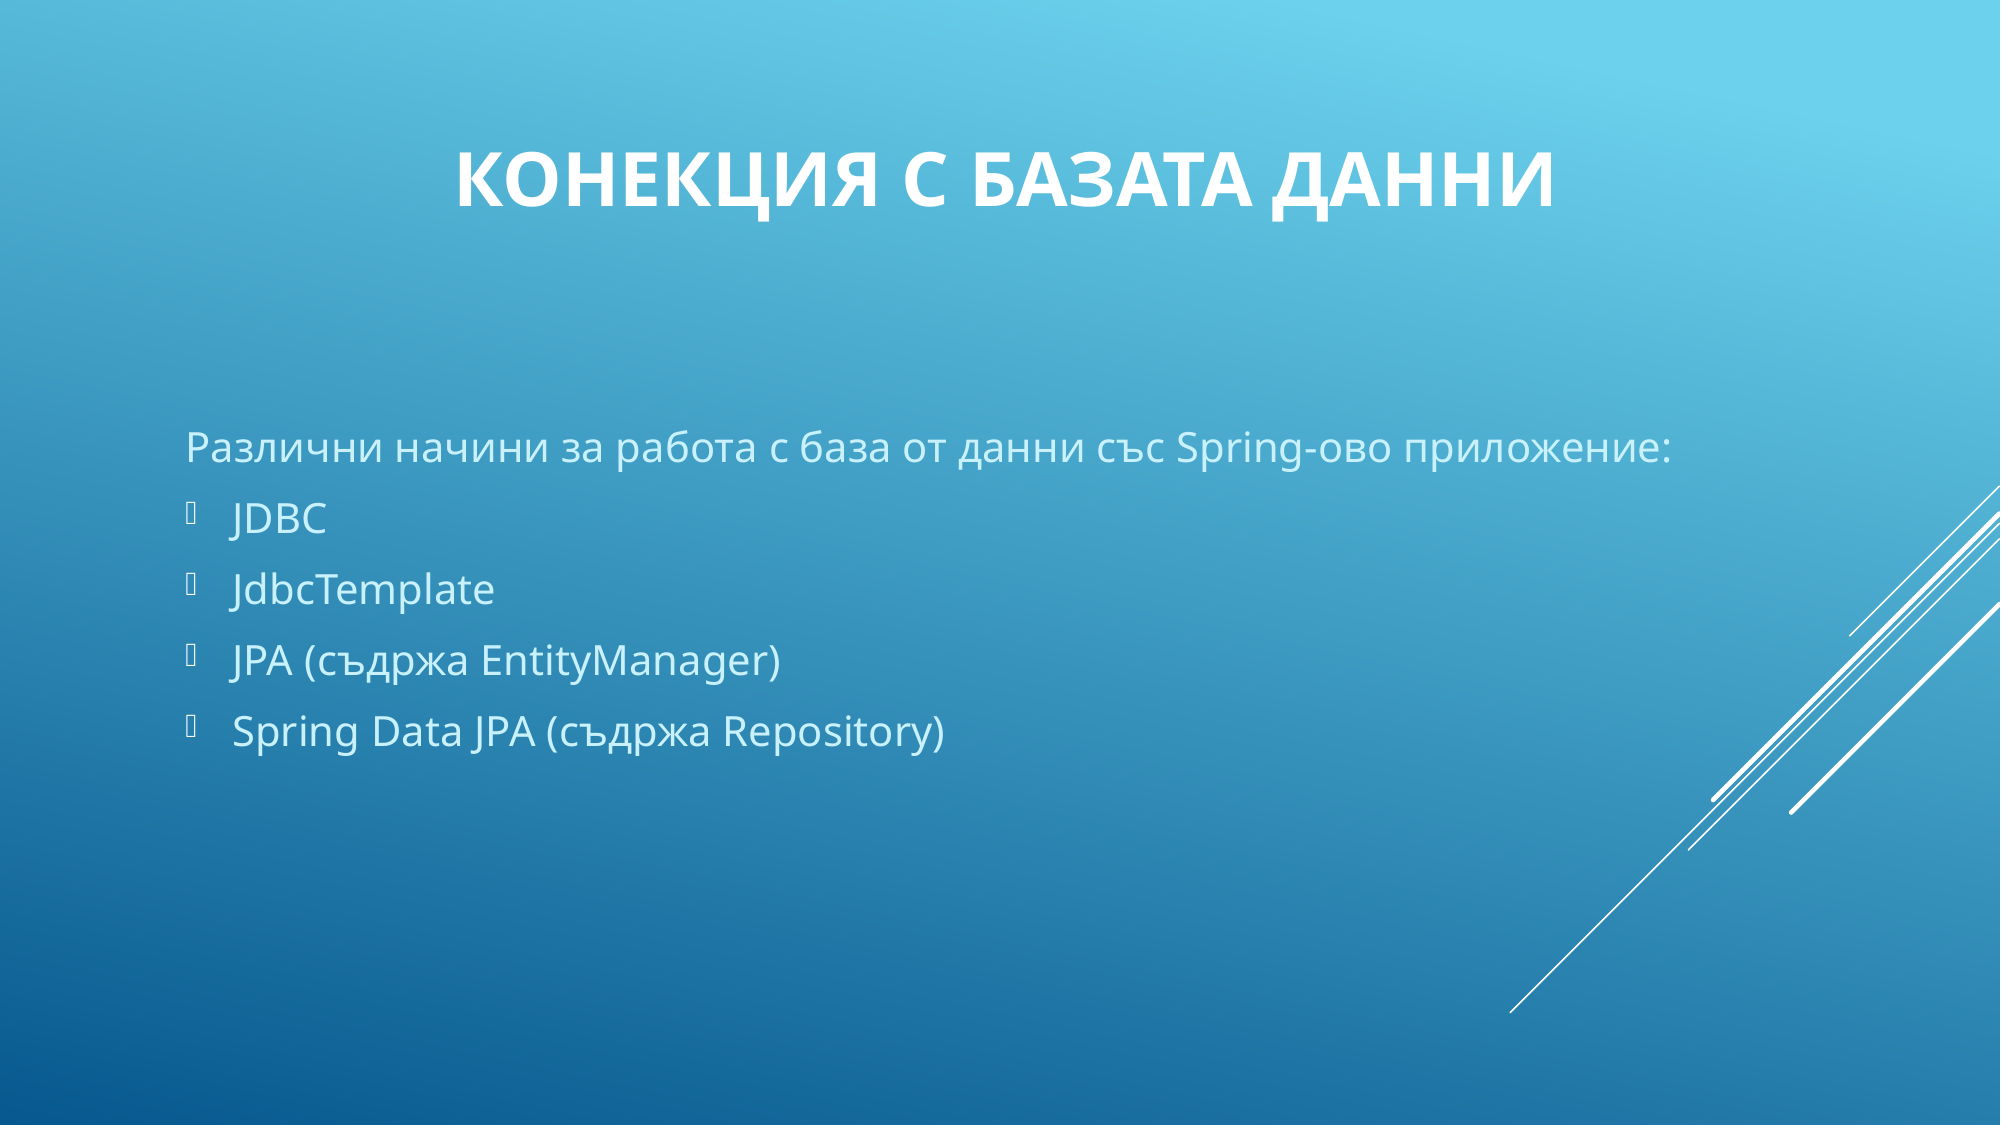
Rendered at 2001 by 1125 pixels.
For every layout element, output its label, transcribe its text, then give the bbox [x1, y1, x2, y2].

title Конекция с базата данни [306, 52, 1706, 299]
list Различни начини за работа с база от данни със Spring-ово приложение: JDBC JdbcTemplate JPA (съдржа EntityManager) Spring Data JPA (съдржа Repository) [170, 299, 1842, 876]
